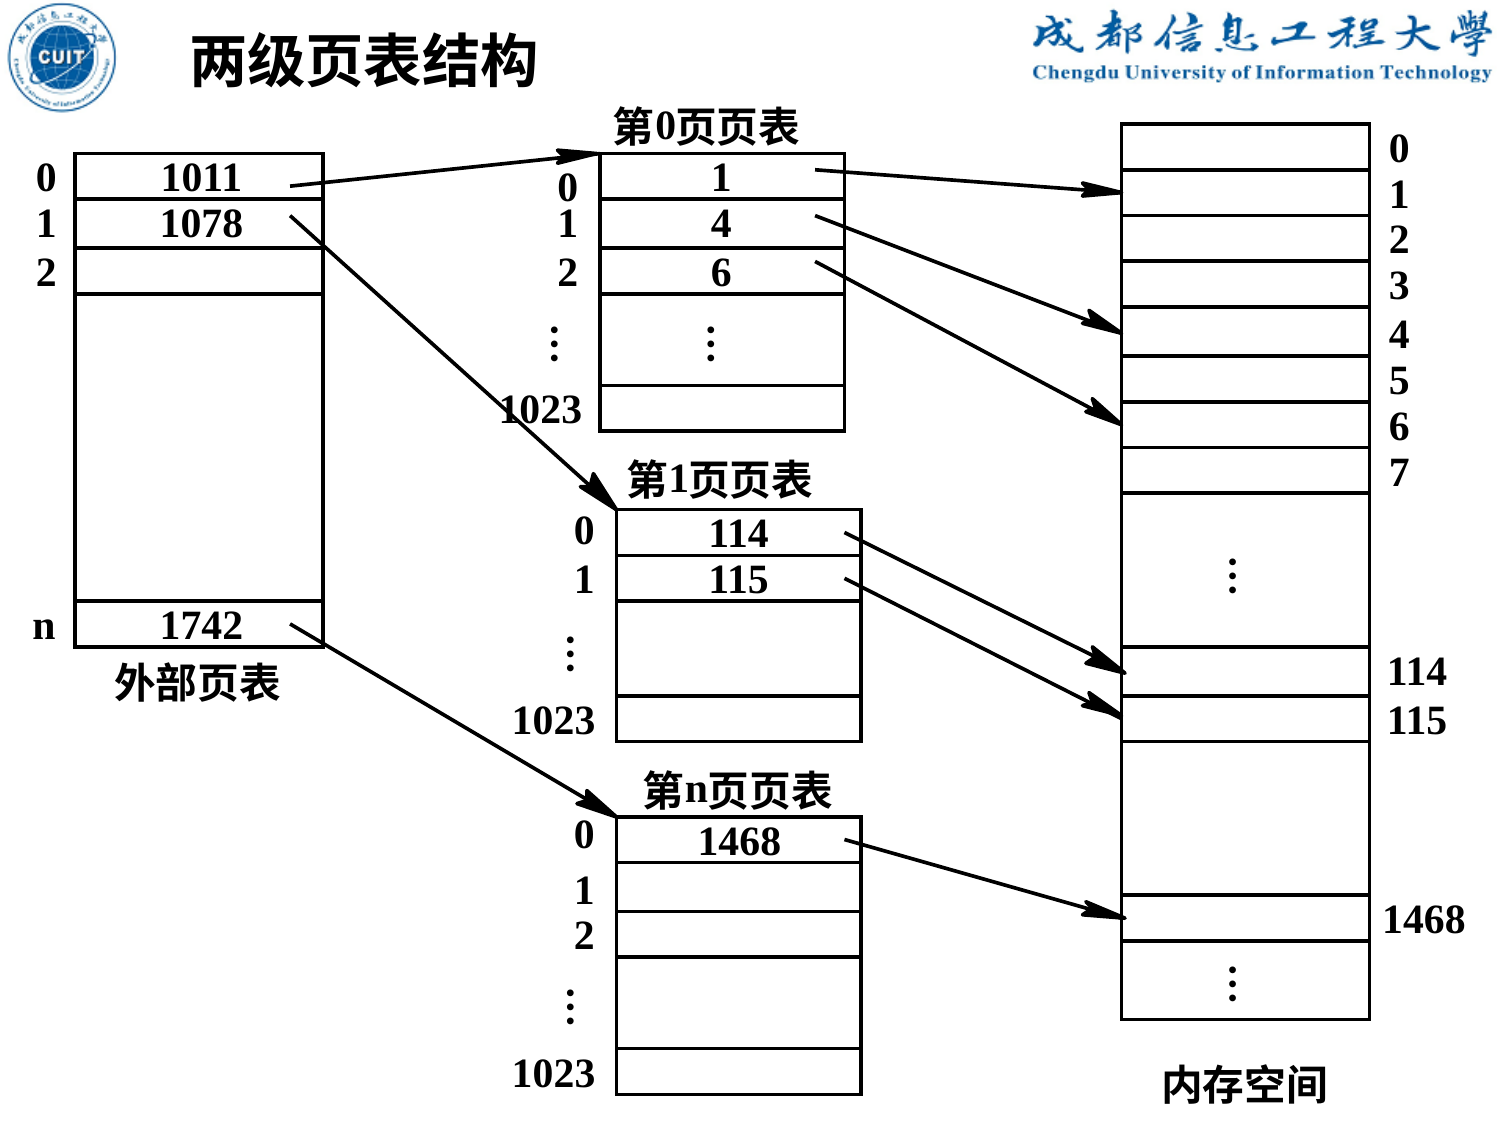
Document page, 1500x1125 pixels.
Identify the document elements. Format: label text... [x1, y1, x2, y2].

text_box [1121, 307, 1370, 355]
text_box 1 [557, 195, 579, 244]
text_box [1121, 169, 1370, 215]
text_box 115 [708, 552, 770, 601]
text_box 0 [573, 807, 595, 858]
text_box 1468 [697, 813, 782, 862]
text_box [577, 790, 617, 817]
text_box [600, 248, 710, 293]
text_box [616, 816, 697, 862]
text_box [1085, 398, 1122, 425]
text_box 第 [612, 101, 655, 152]
text_box 0 [1388, 120, 1410, 166]
text_box [1121, 741, 1370, 895]
text_box [600, 199, 710, 248]
text_box [616, 862, 861, 911]
text_box 1011 [160, 150, 243, 195]
text_box [244, 601, 323, 647]
text_box [74, 248, 323, 294]
text_box [1121, 215, 1370, 261]
text_box 114 [1386, 643, 1448, 692]
text_box [600, 153, 710, 199]
text_box 内存空间 [1161, 1058, 1329, 1109]
text_box 114 [708, 506, 770, 552]
text_box [557, 150, 597, 164]
text_box … [1221, 555, 1272, 597]
text_box [74, 153, 160, 199]
text_box [600, 293, 845, 385]
text_box 1023 [511, 1045, 596, 1096]
text_box 2 [557, 244, 579, 295]
text_box 外部页表 [114, 656, 282, 707]
text_box [600, 385, 845, 432]
text_box 1023 [511, 692, 596, 743]
text_box 1468 [1382, 891, 1467, 942]
text_box 5 [1388, 352, 1410, 398]
text_box 页页表 [675, 101, 801, 152]
text_box 第 [625, 454, 668, 505]
text_box [616, 911, 861, 957]
text_box 4 [1388, 307, 1410, 352]
text_box [732, 153, 845, 199]
text_box … [543, 323, 594, 365]
text_box [1082, 901, 1126, 919]
text_box [1082, 183, 1122, 197]
text_box 6 [710, 244, 732, 293]
text_box [616, 695, 861, 742]
text_box 0 [655, 97, 677, 148]
text_box [770, 509, 861, 555]
text_box 1742 [159, 597, 244, 648]
text_box [616, 555, 708, 601]
text_box [1121, 355, 1370, 401]
text_box n [684, 761, 709, 812]
text_box [1082, 692, 1122, 716]
text_box [1121, 895, 1370, 940]
text_box [74, 601, 159, 647]
text_box 第 [642, 764, 685, 815]
text_box 3 [1388, 258, 1410, 307]
text_box … [559, 633, 610, 676]
text_box [616, 1048, 861, 1095]
picture [0, 0, 130, 116]
text_box 0 [573, 503, 595, 552]
text_box 6 [1388, 398, 1410, 444]
text_box [74, 199, 323, 248]
text_box [770, 555, 861, 601]
text_box [1121, 447, 1370, 493]
text_box 页页表 [707, 764, 834, 815]
text_box [732, 248, 845, 293]
text_box [580, 473, 617, 510]
text_box 4 [710, 195, 732, 244]
text_box n [32, 597, 56, 648]
text_box [1082, 310, 1122, 334]
text_box … [699, 323, 750, 365]
text_box 页页表 [688, 454, 814, 505]
text_box [616, 957, 861, 1048]
text_box … [1221, 963, 1272, 1006]
text_box 2 [1388, 212, 1410, 258]
text_box 1 [1388, 166, 1410, 212]
text_box 2 [573, 908, 595, 959]
text_box [732, 199, 845, 248]
text_box 115 [1386, 692, 1448, 743]
text_box [74, 294, 323, 601]
text_box [243, 153, 323, 199]
text_box [1121, 401, 1370, 447]
text_box [1121, 493, 1370, 646]
text_box … [559, 986, 610, 1029]
text_box [782, 816, 861, 862]
text_box 1023 [498, 382, 583, 432]
text_box 1 [668, 450, 690, 501]
text_box 1078 [159, 195, 244, 246]
text_box 1 [573, 552, 595, 603]
text_box [616, 601, 861, 695]
text_box 0 [557, 159, 579, 195]
text_box 两级页表结构 [133, 16, 567, 102]
text_box [1121, 695, 1370, 741]
picture [1021, 0, 1500, 91]
text_box 2 [35, 244, 57, 295]
text_box [1121, 646, 1370, 695]
text_box 1 [710, 150, 732, 195]
text_box [616, 509, 708, 555]
text_box 0 [35, 150, 57, 195]
text_box [1121, 261, 1370, 307]
text_box 1 [573, 862, 595, 908]
text_box [1085, 646, 1126, 674]
text_box [1121, 124, 1370, 169]
text_box 7 [1388, 444, 1410, 495]
text_box 1 [35, 195, 57, 244]
text_box [1121, 940, 1370, 1020]
